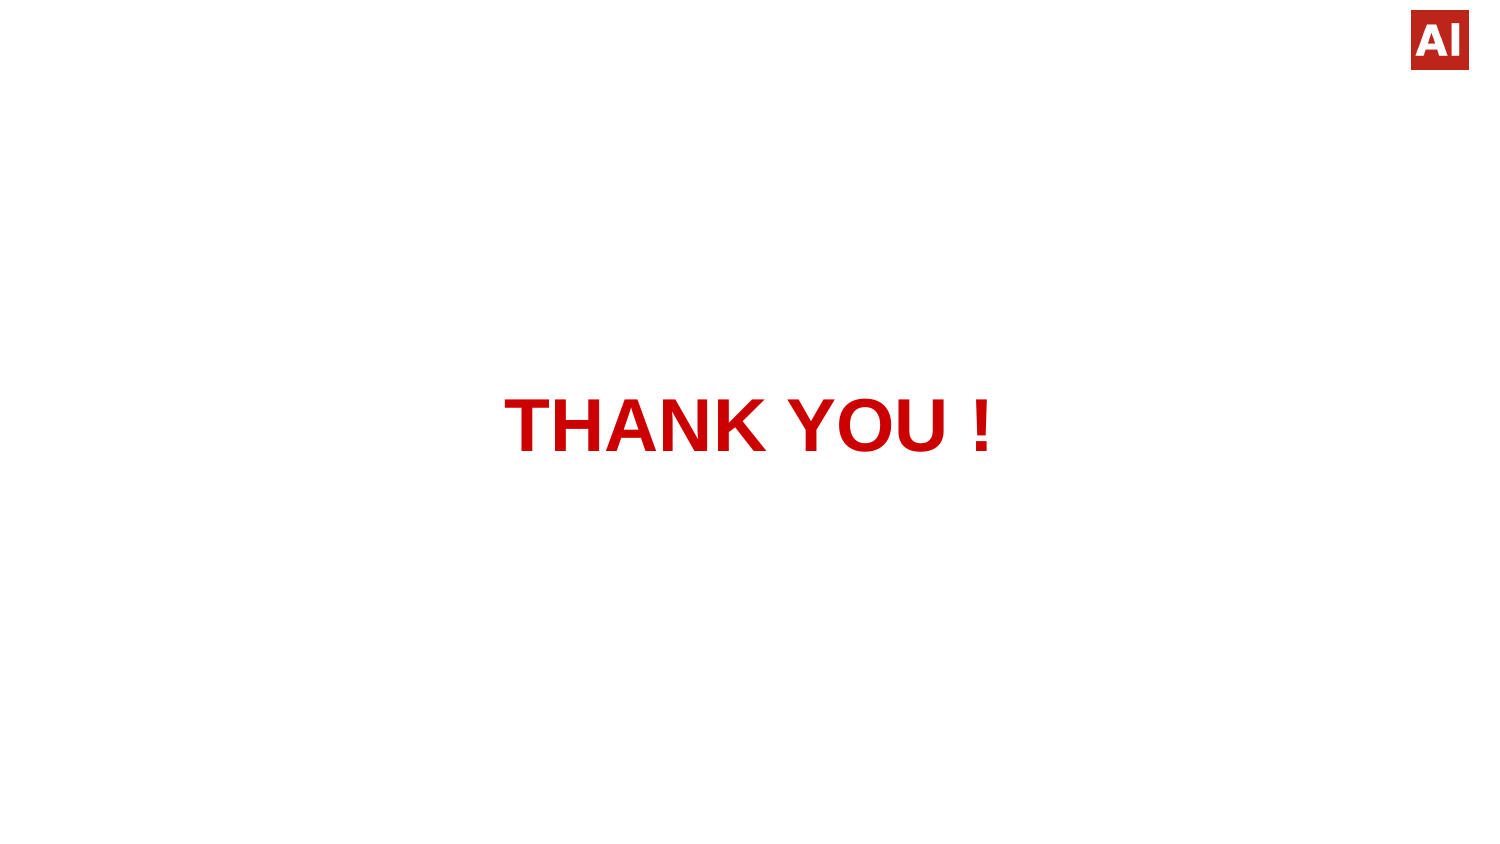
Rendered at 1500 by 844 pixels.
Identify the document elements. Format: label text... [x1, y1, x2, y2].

title THANK YOU ! [51, 352, 1449, 491]
picture [1411, 10, 1469, 70]
